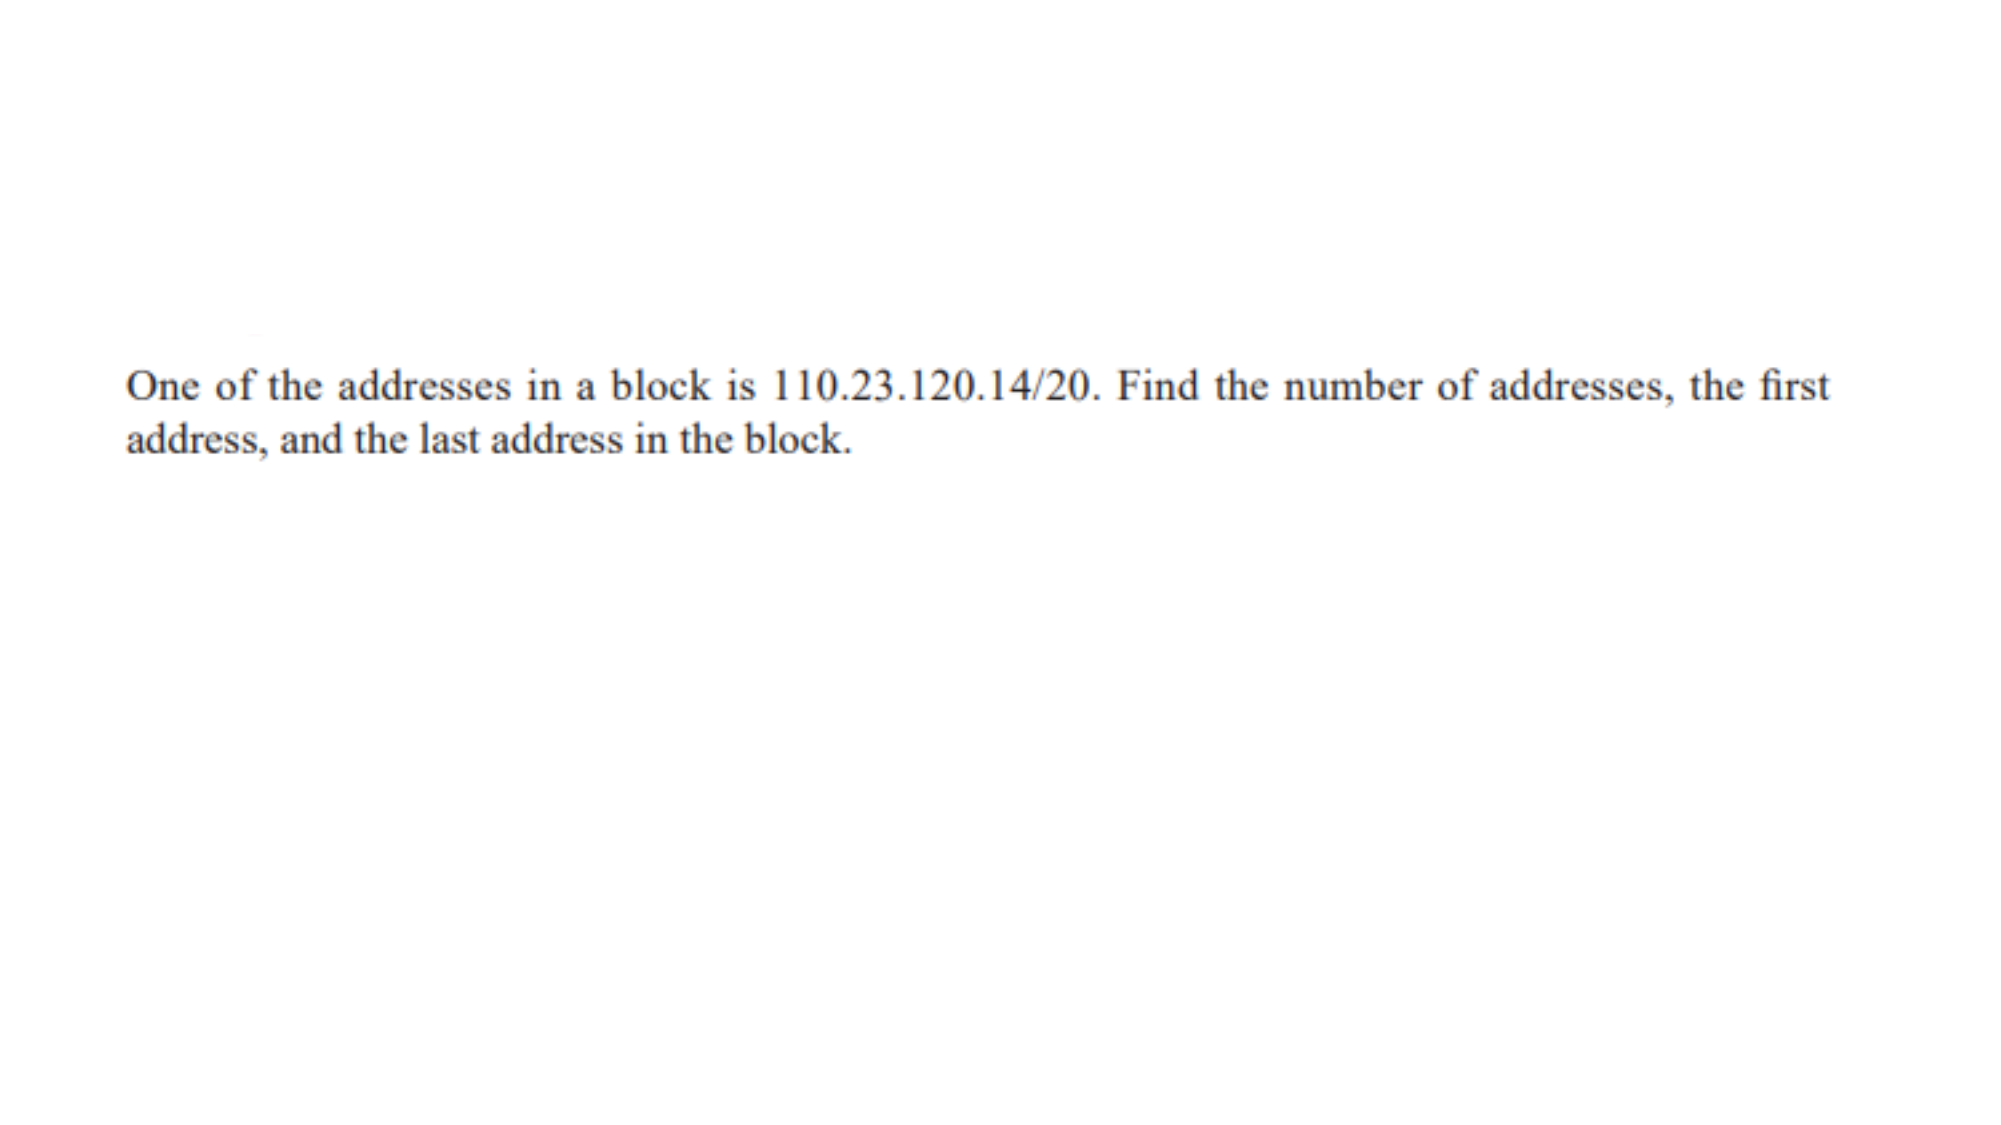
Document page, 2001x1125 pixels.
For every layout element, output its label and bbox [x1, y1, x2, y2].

picture [103, 334, 1869, 505]
